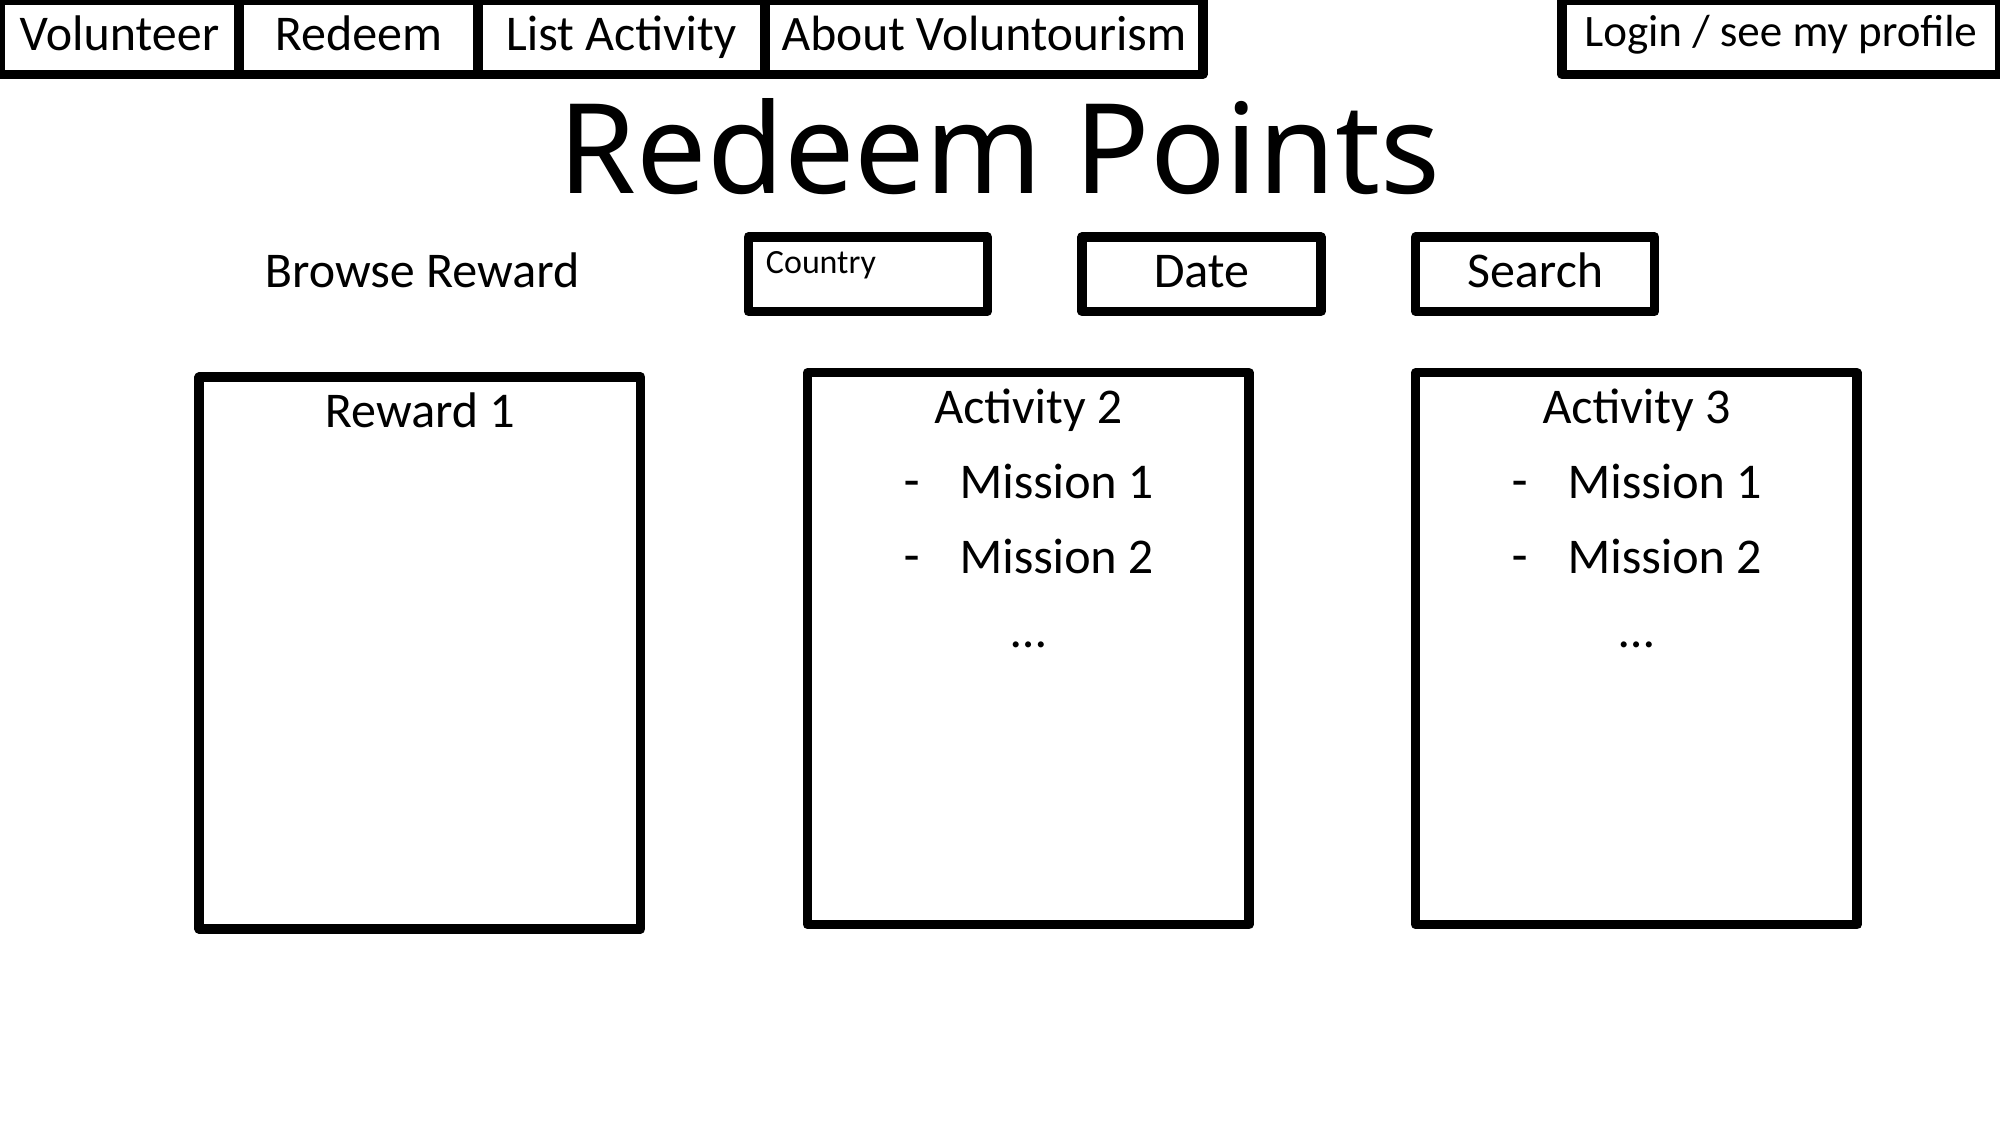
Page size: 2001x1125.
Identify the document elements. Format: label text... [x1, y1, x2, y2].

text_box About Voluntourism [764, 0, 1203, 75]
text_box Country [748, 236, 988, 312]
title Redeem Points [249, 74, 1750, 229]
text_box Redeem [238, 0, 478, 75]
text_box Date [1082, 236, 1322, 312]
text_box Reward 1 [199, 377, 641, 929]
text_box Activity 2 Mission 1 Mission 2 … [807, 372, 1250, 925]
text_box Login / see my profile [1561, 0, 2000, 75]
text_box Activity 3 Mission 1 Mission 2 … [1415, 372, 1858, 925]
text_box Search [1415, 236, 1655, 312]
text_box List Activity [478, 0, 764, 75]
subtitle Browse Reward [249, 236, 1750, 509]
text_box Volunteer [0, 0, 238, 75]
